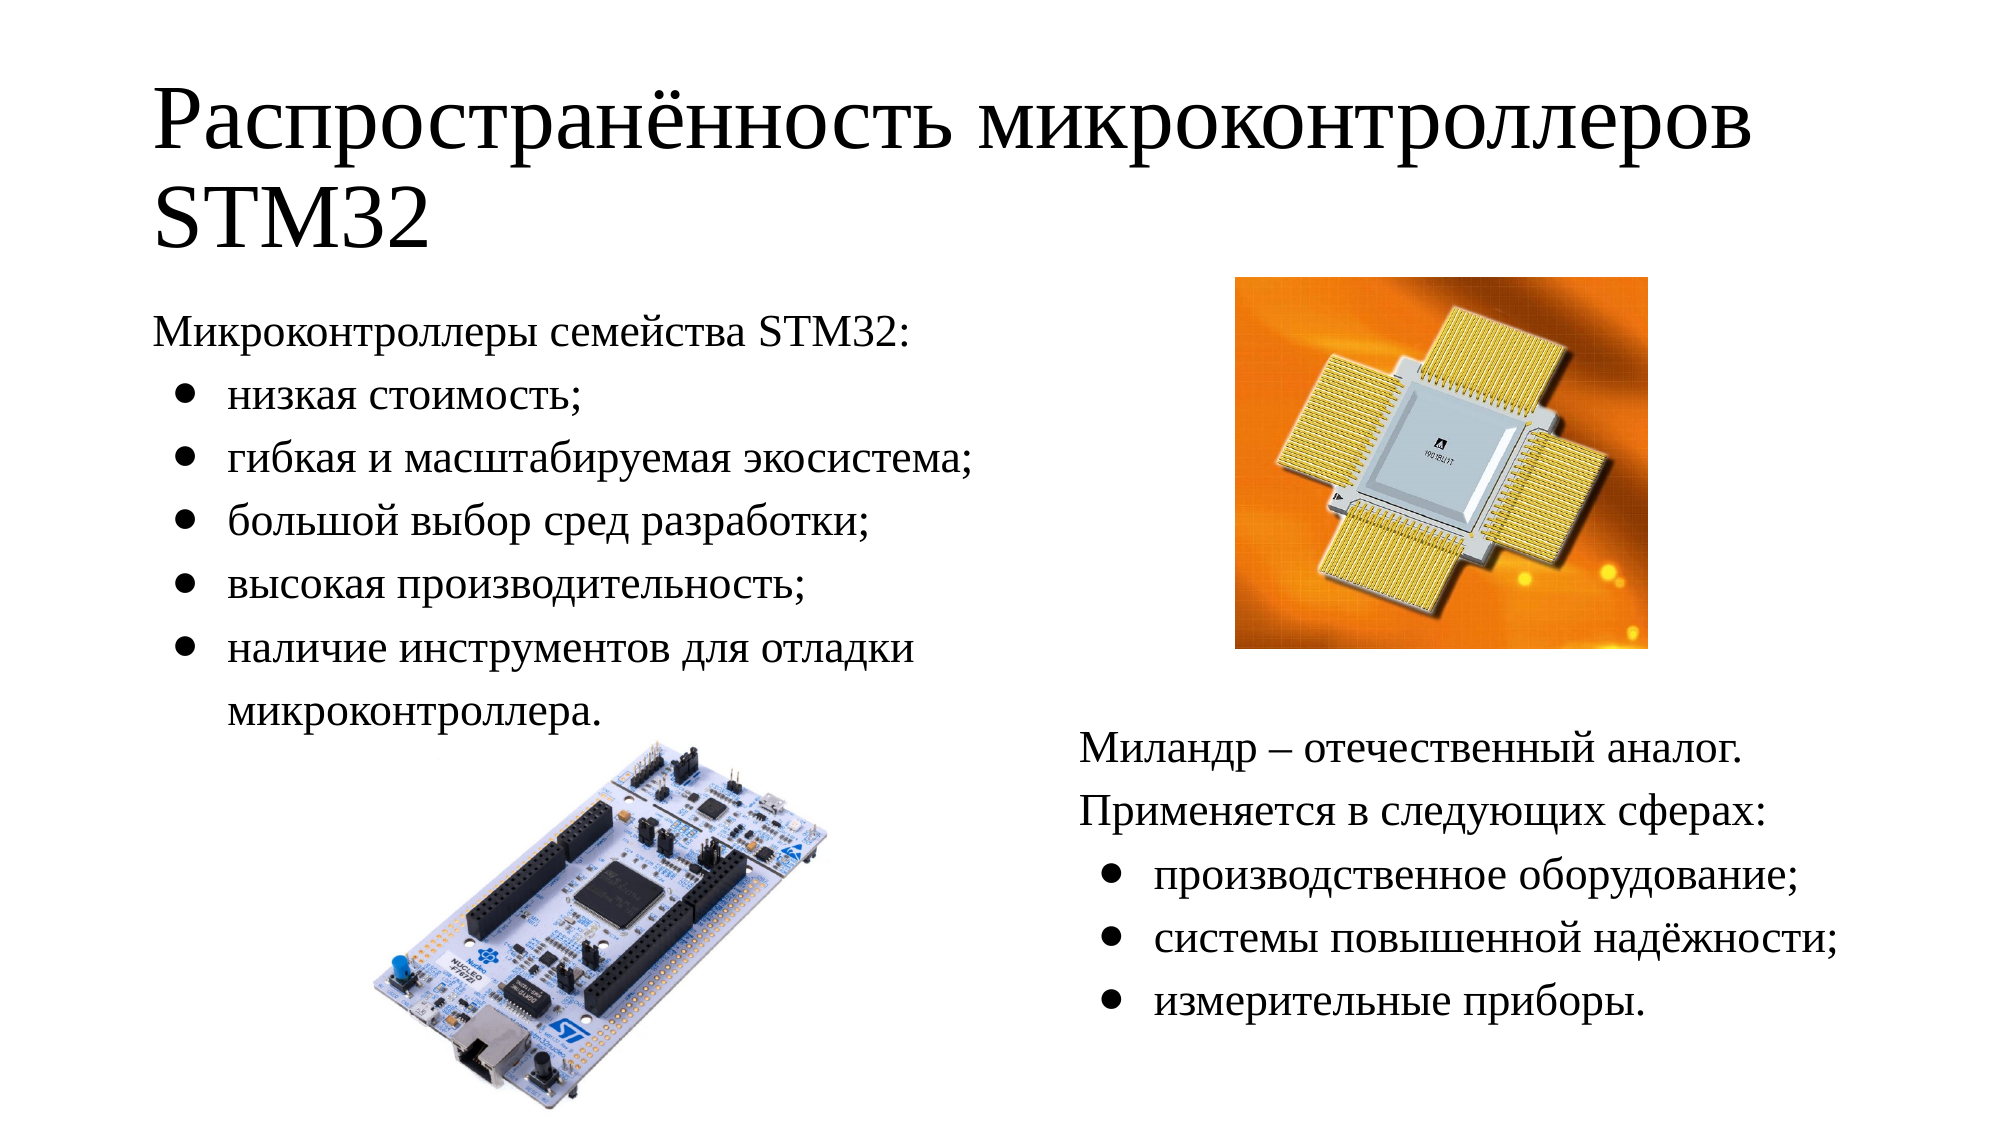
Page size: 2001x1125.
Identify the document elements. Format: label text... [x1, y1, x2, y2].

title Распространённость микроконтроллеров STM32 [137, 59, 1892, 278]
picture [1235, 277, 1648, 649]
picture [358, 728, 843, 1120]
text_box Микроконтроллеры семейства STM32: низкая стоимость; гибкая и масштабируемая экосистема; большой выбор сред разработки; высокая производительность; наличие инструментов для отладки микроконтроллера. [137, 277, 1064, 804]
text_box Миландр – отечественный аналог. Применяется в следующих сферах: производственное оборудование; системы повышенной надёжности; измерительные приборы. [1063, 693, 1892, 1120]
